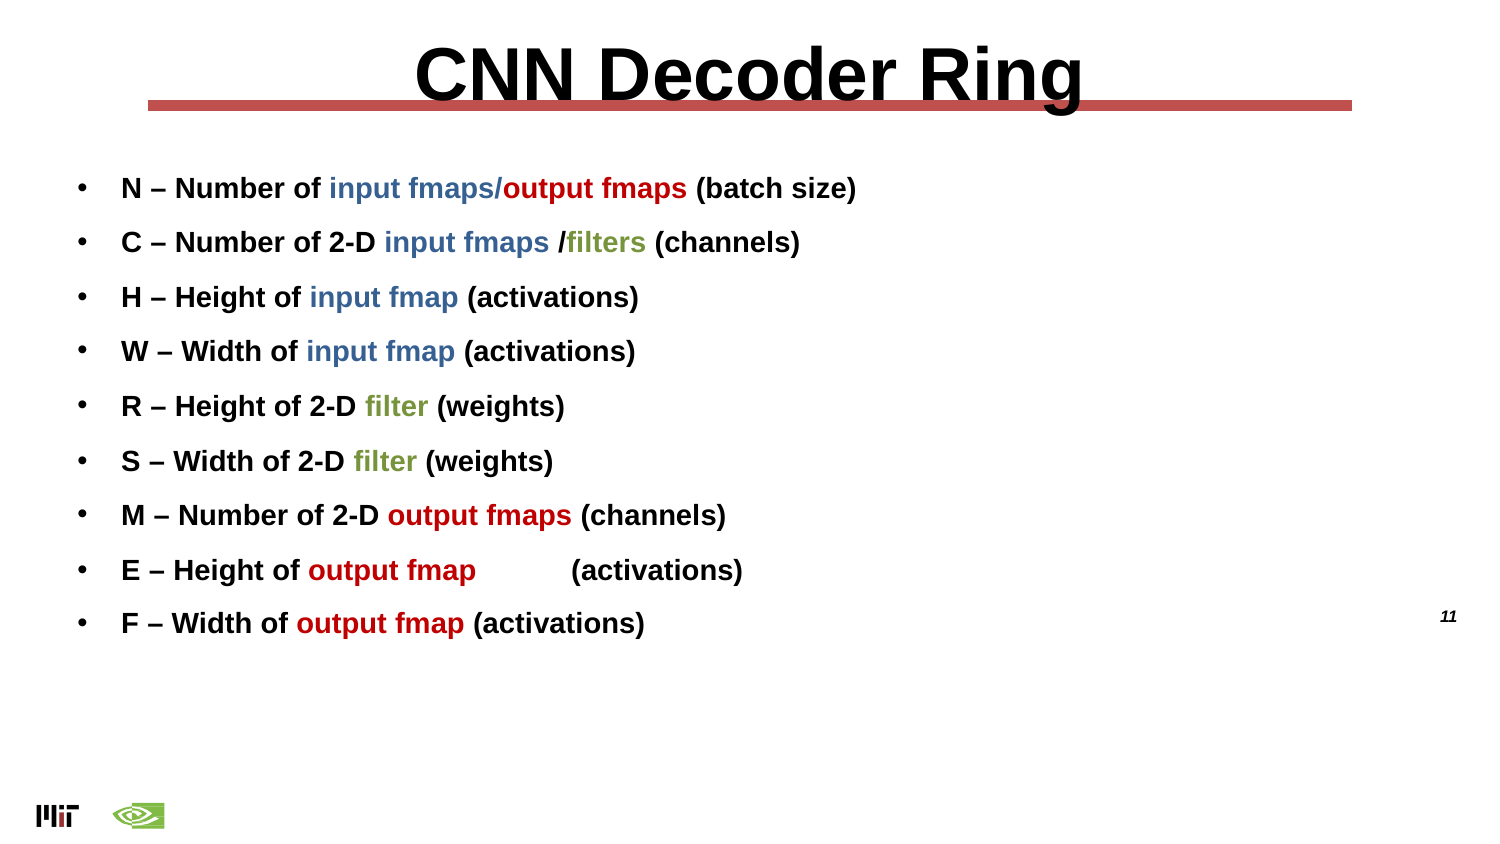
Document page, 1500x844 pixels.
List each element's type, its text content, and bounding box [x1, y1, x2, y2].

title CNN Decoder Ring [412, 23, 1088, 149]
slide_number 11 [1433, 605, 1465, 844]
text_box N – Number of input fmaps/output fmaps (batch size) C – Number of 2-D input fmaps /filters (channels) H – Height of input fmap (activations) W – Width of input fmap (activations) R – Height of 2-D filter (weights) S – Width of 2-D filter (weights) M – Number of 2-D output fmaps (channels) E – Height of output fmap (activations) F – Width of output fmap (activations) [62, 149, 1158, 640]
picture [34, 802, 83, 829]
